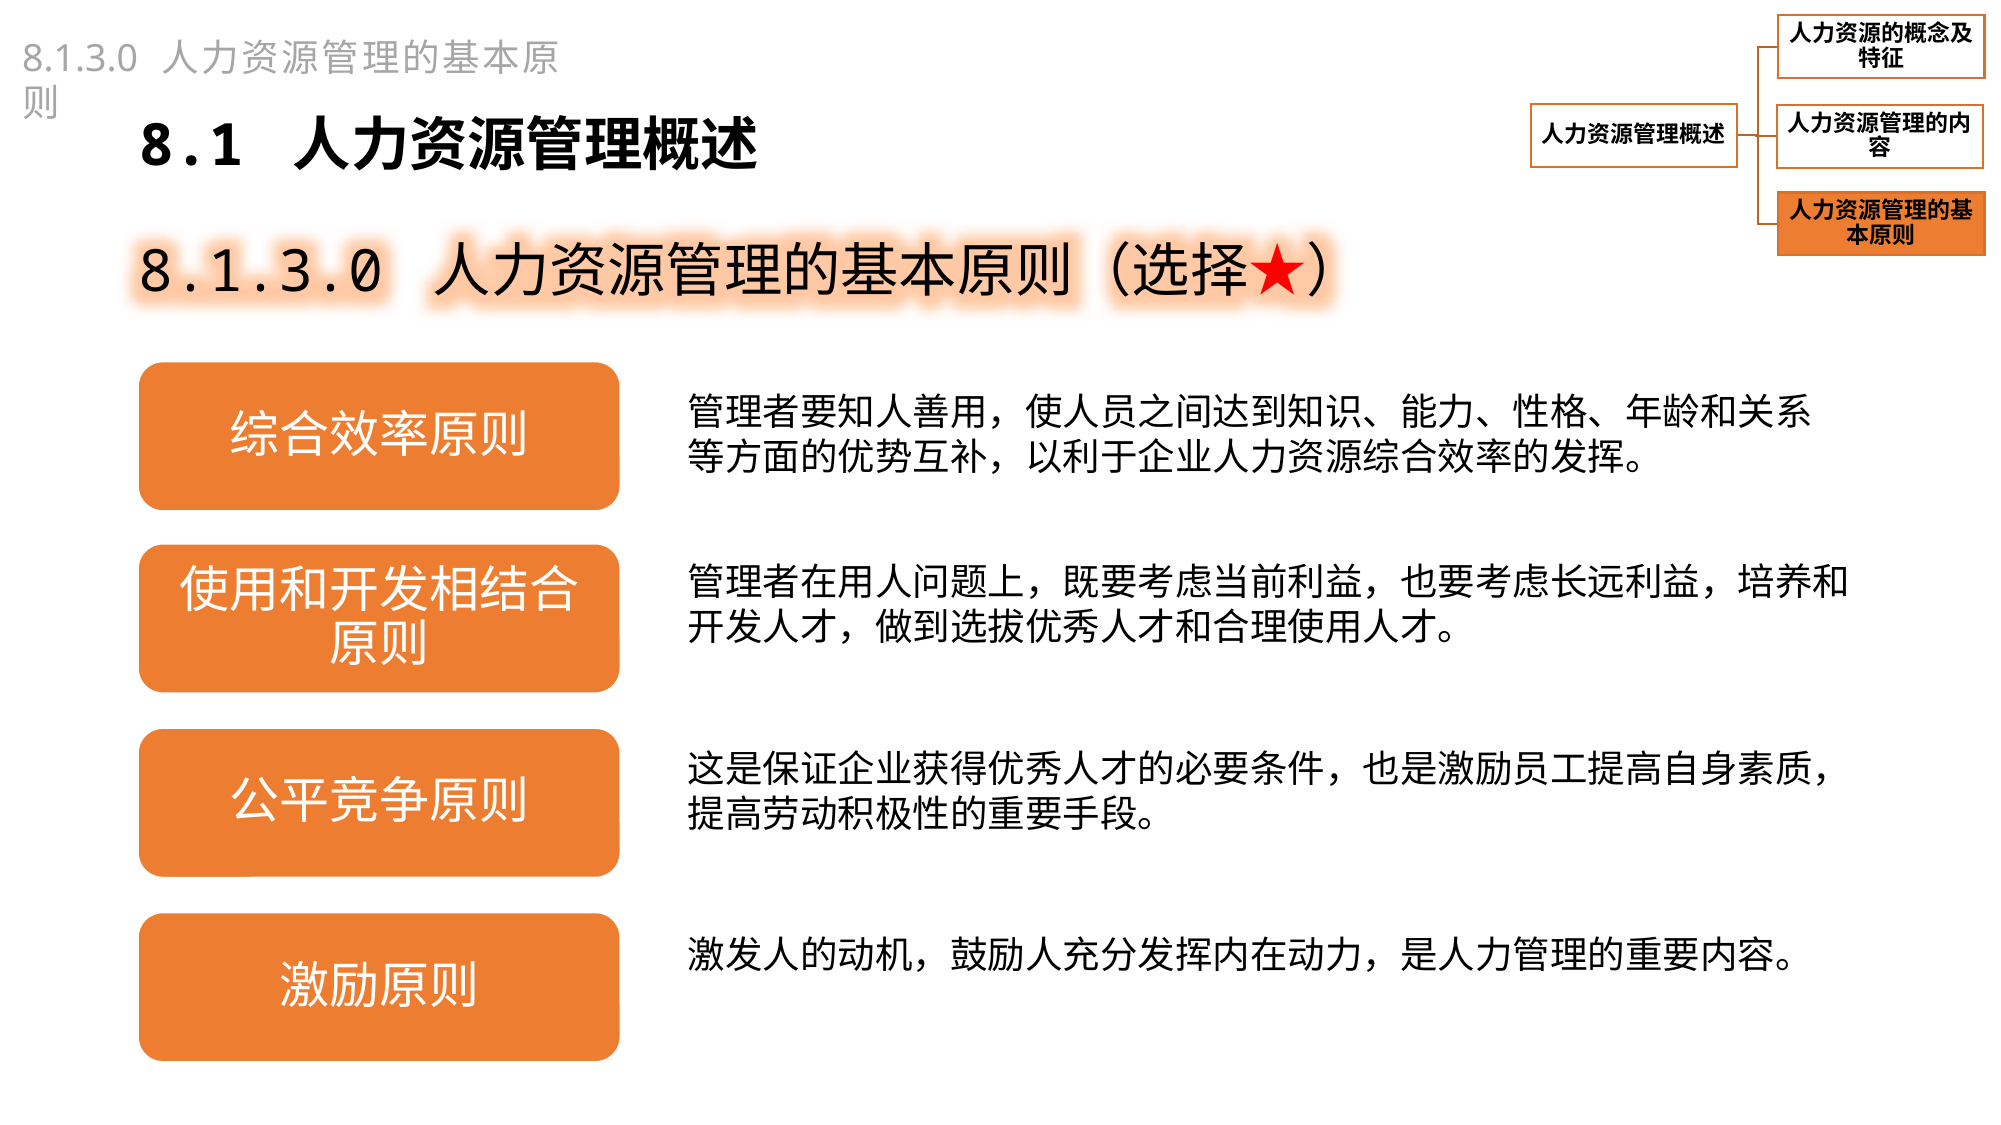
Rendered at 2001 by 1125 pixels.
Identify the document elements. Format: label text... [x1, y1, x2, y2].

text_box 新员工通过企业招聘测试并到企业报到后，需要经过一段时间培训，这叫（ C ）。单选题 1010 A:教育培训 B:工作培训 C:岗前培训 D:技能培训 [118, 172, 1949, 335]
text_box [137, 543, 621, 694]
text_box 8.1 人力资源管理概述 [120, 97, 1402, 187]
text_box 这是保证企业获得优秀人才的必要条件，也是激励员工提高自身素质，提高劳动积极性的重要手段。 [672, 738, 1871, 843]
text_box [137, 361, 621, 512]
text_box 8.1.3.0 人力资源管理的基本原则 [7, 26, 575, 87]
text_box 管理者要知人善用，使人员之间达到知识、能力、性格、年龄和关系 等方面的优势互补，以利于企业人力资源综合效率的发挥。 [672, 380, 1871, 485]
text_box 激发人的动机，鼓励人充分发挥内在动力，是人力管理的重要内容。 [672, 923, 1871, 984]
text_box 8.1.3.0 人力资源管理的基本原则（选择★） [120, 187, 1945, 329]
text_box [137, 912, 621, 1063]
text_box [1402, 15, 2000, 256]
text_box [137, 727, 621, 878]
text_box 管理者在用人问题上，既要考虑当前利益，也要考虑长远利益，培养和开发人才，做到选拔优秀人才和合理使用人才。 [672, 550, 1871, 656]
